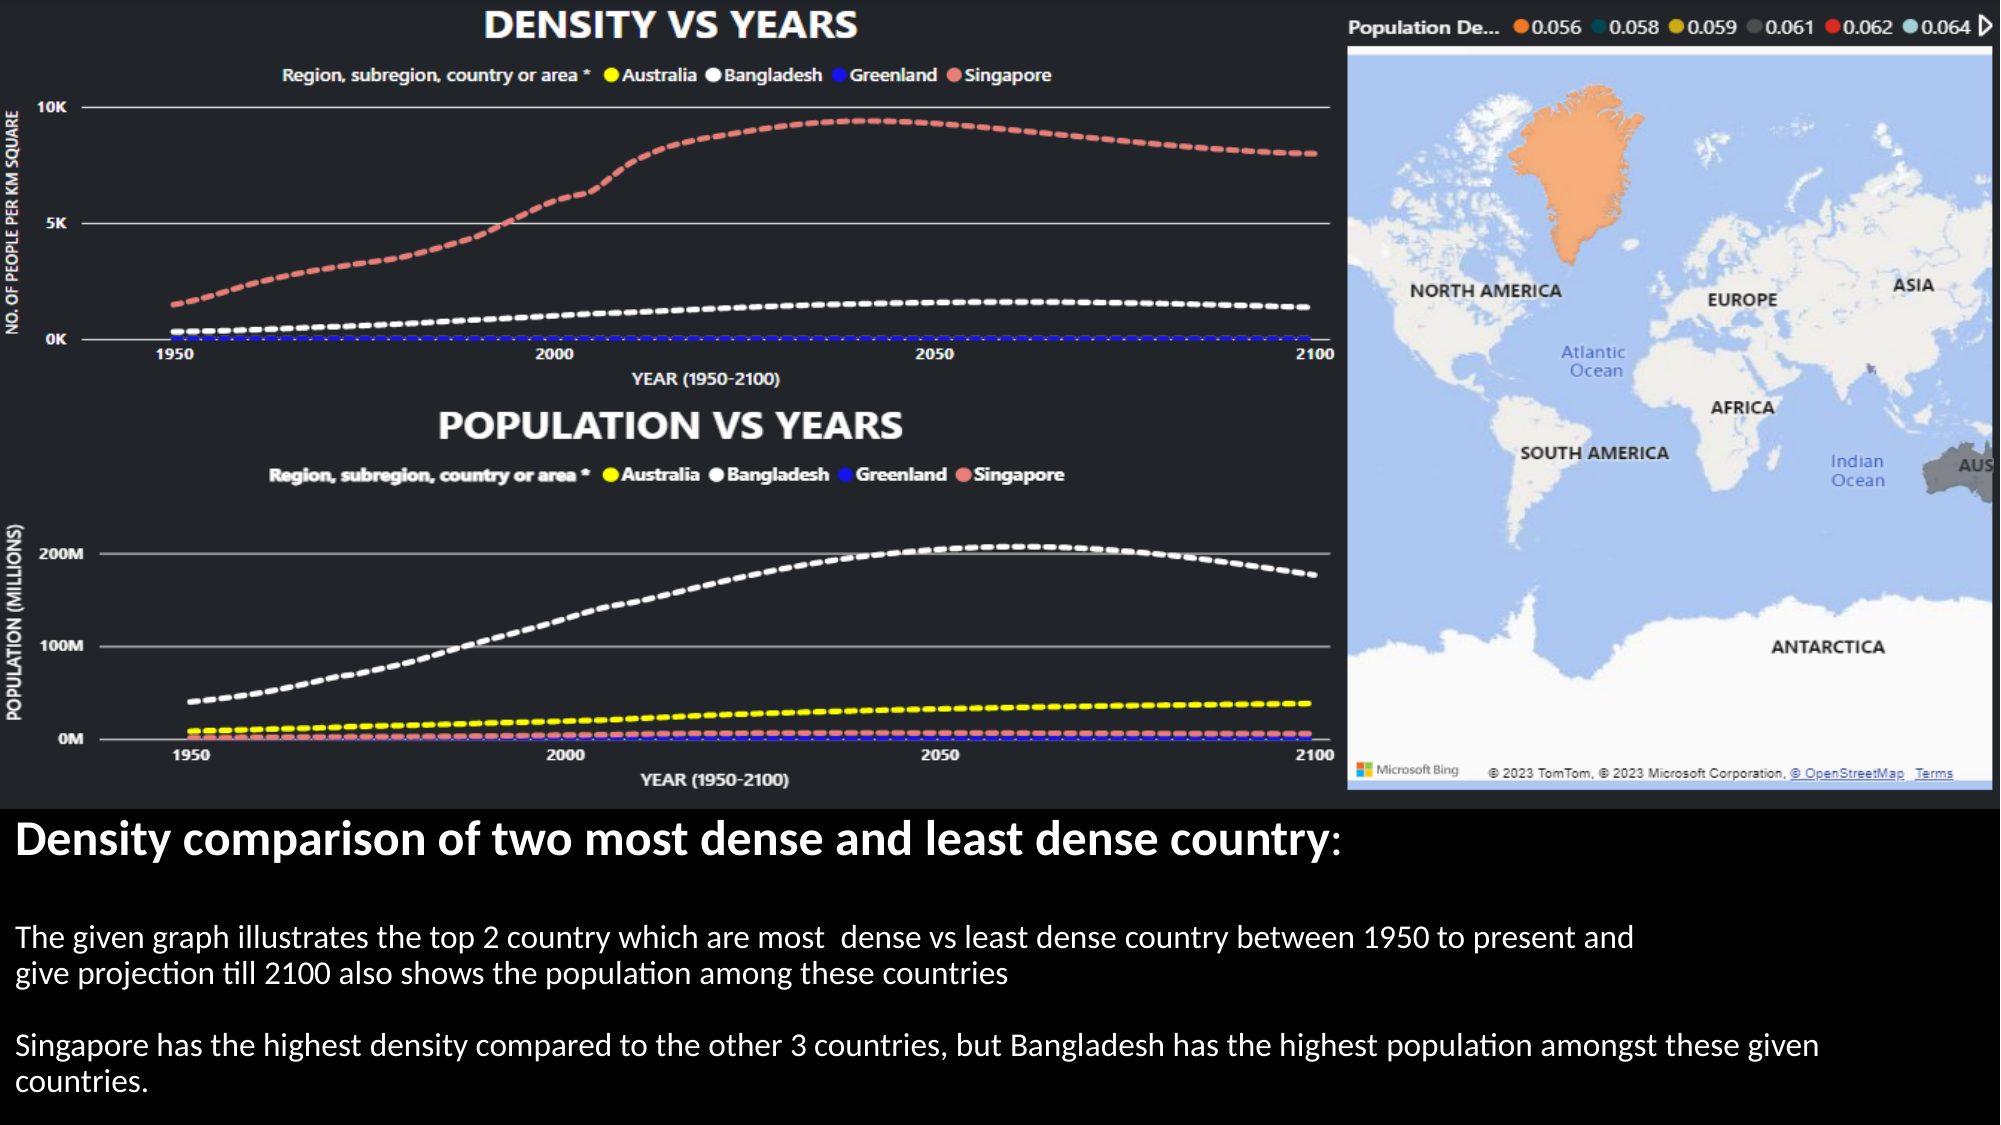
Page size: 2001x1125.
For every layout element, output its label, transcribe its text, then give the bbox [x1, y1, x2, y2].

title Density comparison of two most dense and least dense country​: The given graph illustrates the top 2 country which are most dense vs least dense country between 1950 to present and give projection till 2100 also shows the population among these countries​ Singapore has the highest density compared to the other 3 countries, but Bangladesh has the highest population amongst these given countries.​ ​ [0, 809, 1895, 1108]
picture [0, 0, 2000, 809]
